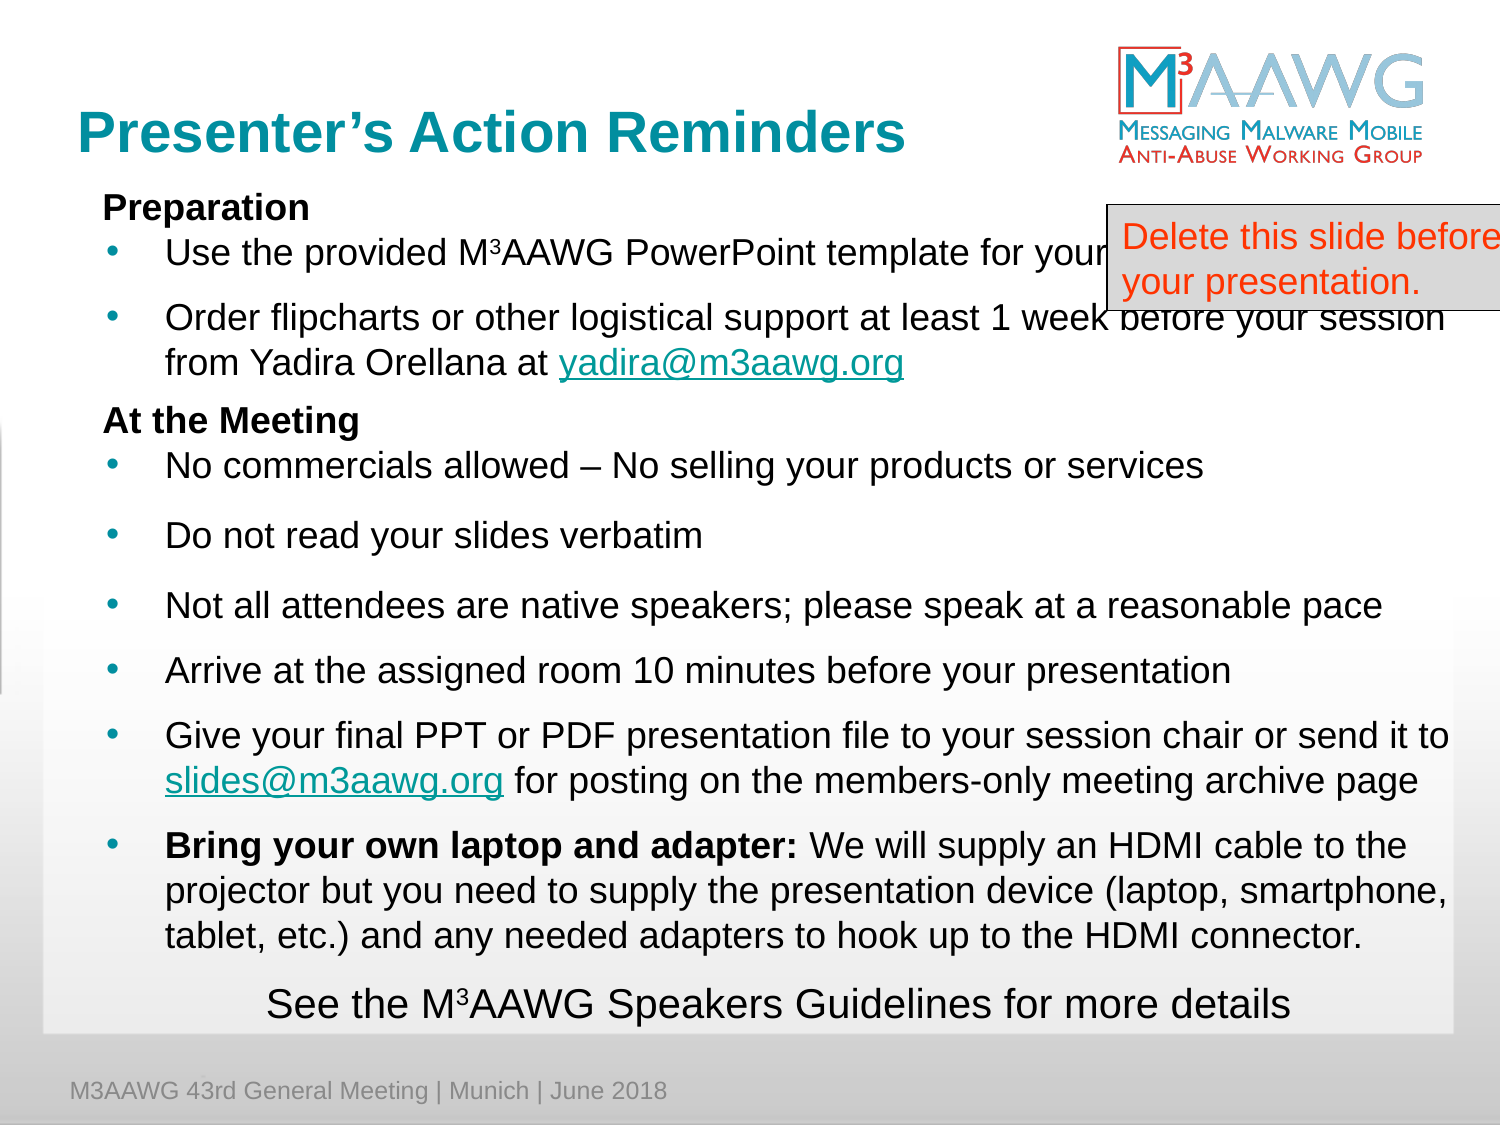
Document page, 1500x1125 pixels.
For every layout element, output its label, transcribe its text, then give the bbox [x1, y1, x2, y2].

title Presenter’s Action Reminders [62, 86, 1091, 188]
list Preparation Use the provided M3AAWG PowerPoint template for your slides Order flipcharts or other logistical support at least 1 week before your session from Yadira Orellana at yadira@m3aawg.org At the Meeting No commercials allowed – No selling your products or services Do not read your slides verbatim Not all attendees are native speakers; please speak at a reasonable pace Arrive at the assigned room 10 minutes before your presentation Give your final PPT or PDF presentation file to your session chair or send it to slides@m3aawg.org for posting on the members-only meeting archive page Bring your own laptop and adapter: We will supply an HDMI cable to the projector but you need to supply the presentation device (laptop, smartphone, tablet, etc.) and any needed adapters to hook up to the HDMI connector. See the M3AAWG Speakers Guidelines for more details [87, 175, 1471, 1057]
picture [0, 0, 1500, 1125]
text_box Delete this slide before your presentation. [1106, 204, 1500, 311]
